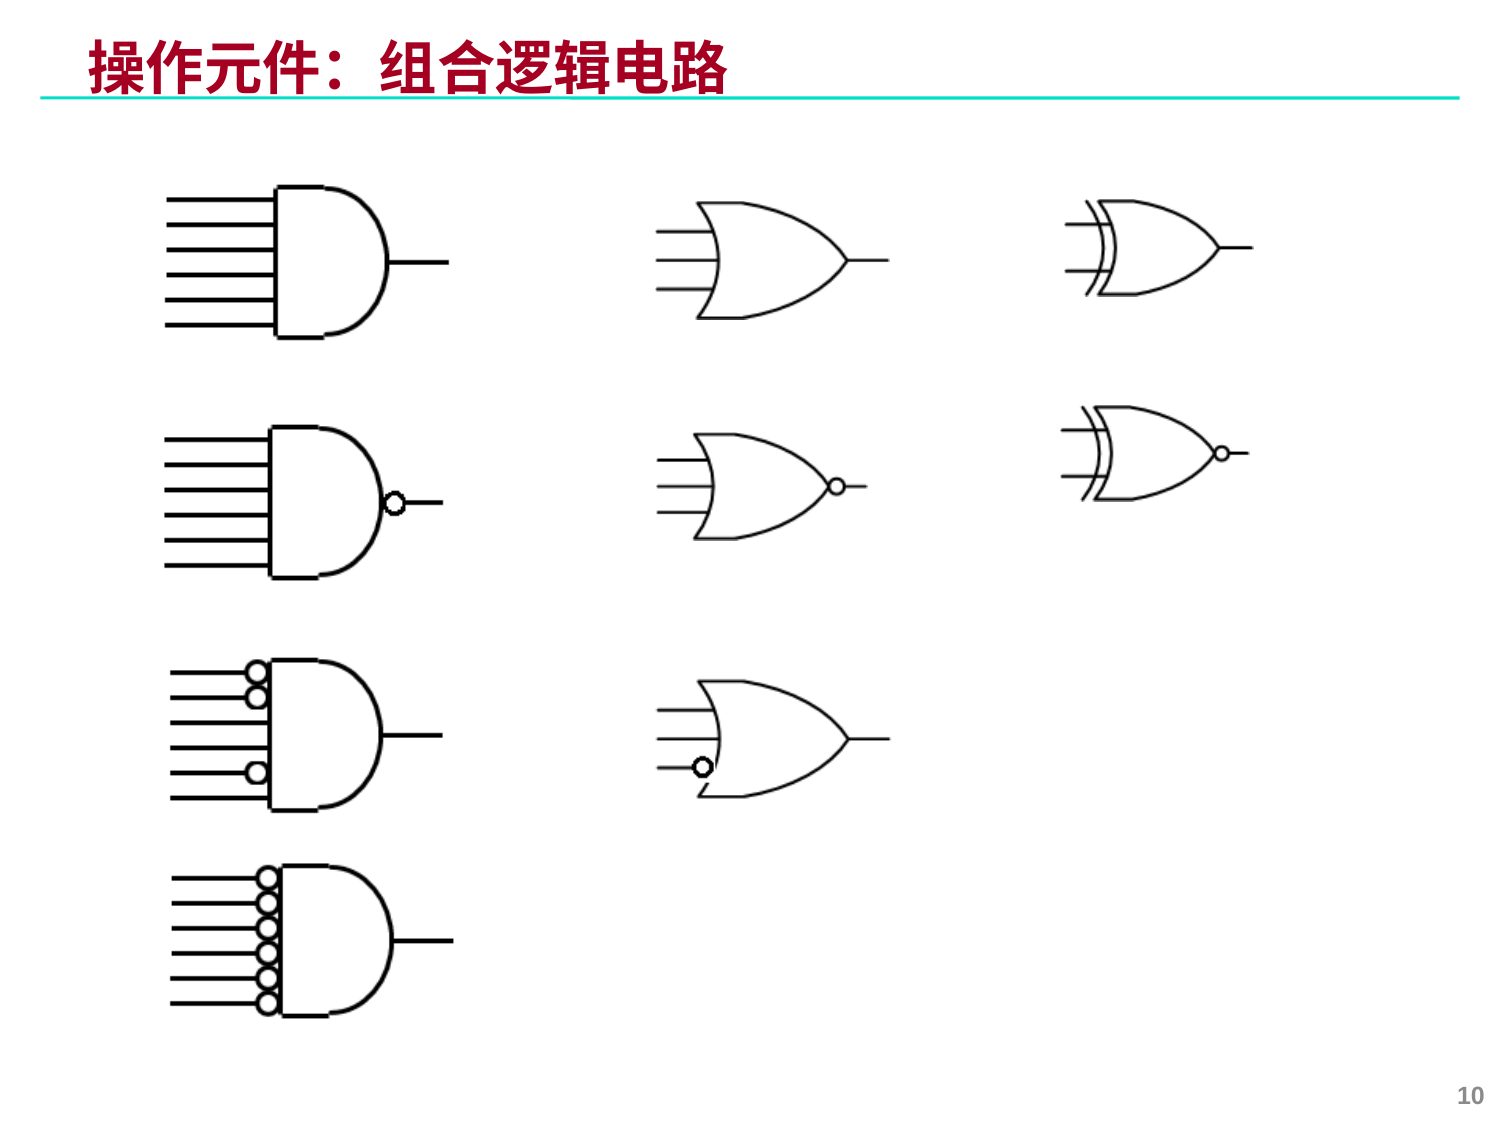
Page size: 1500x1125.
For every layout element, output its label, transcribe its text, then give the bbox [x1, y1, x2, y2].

picture [1064, 199, 1254, 297]
picture [1060, 405, 1250, 502]
text_box 操作元件：组合逻辑电路 [72, 33, 1034, 103]
picture [160, 403, 448, 598]
picture [634, 647, 899, 827]
picture [656, 432, 868, 541]
slide_number 10 [1162, 1065, 1500, 1125]
picture [136, 834, 474, 1076]
picture [655, 201, 890, 320]
picture [159, 149, 457, 356]
picture [147, 633, 446, 832]
